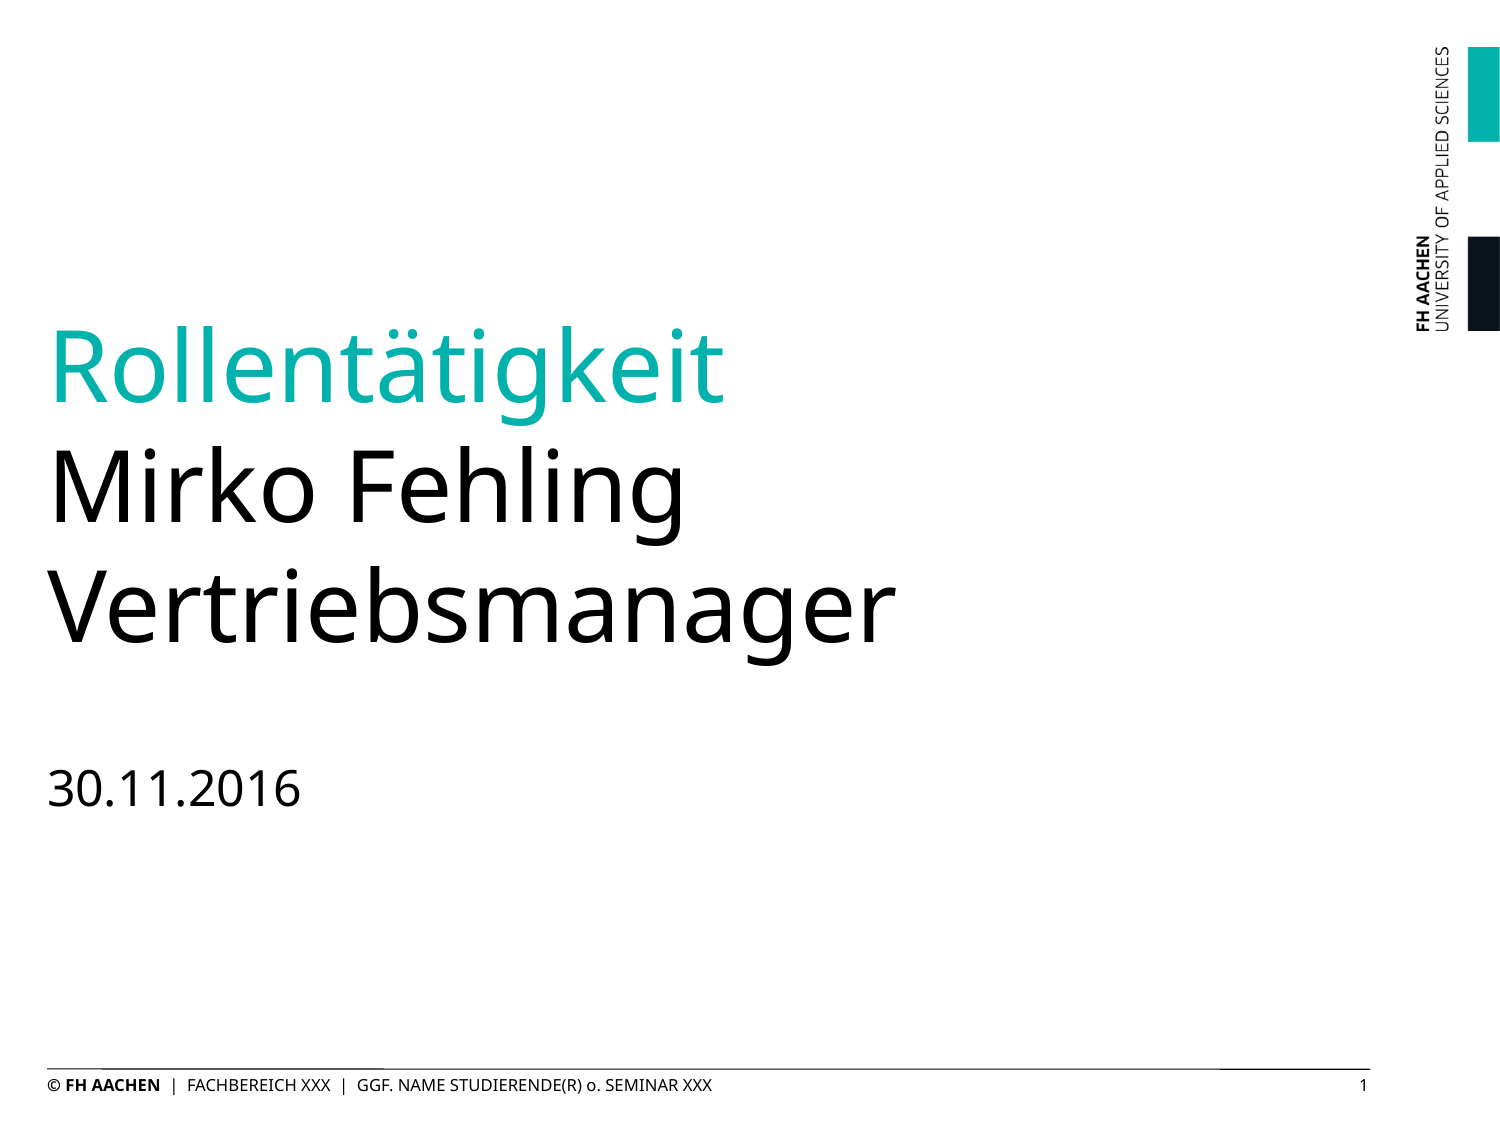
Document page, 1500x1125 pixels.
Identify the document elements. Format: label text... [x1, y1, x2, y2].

title Rollentätigkeit Mirko Fehling Vertriebsmanager [47, 302, 1370, 717]
footer © FH AACHEN | FACHBEREICH XXX | GGF. NAME STUDIERENDE(R) o. SEMINAR XXX [47, 1074, 988, 1095]
slide_number 1 [1319, 1074, 1369, 1095]
picture [1404, 47, 1500, 331]
subtitle 30.11.2016 [47, 755, 1370, 993]
